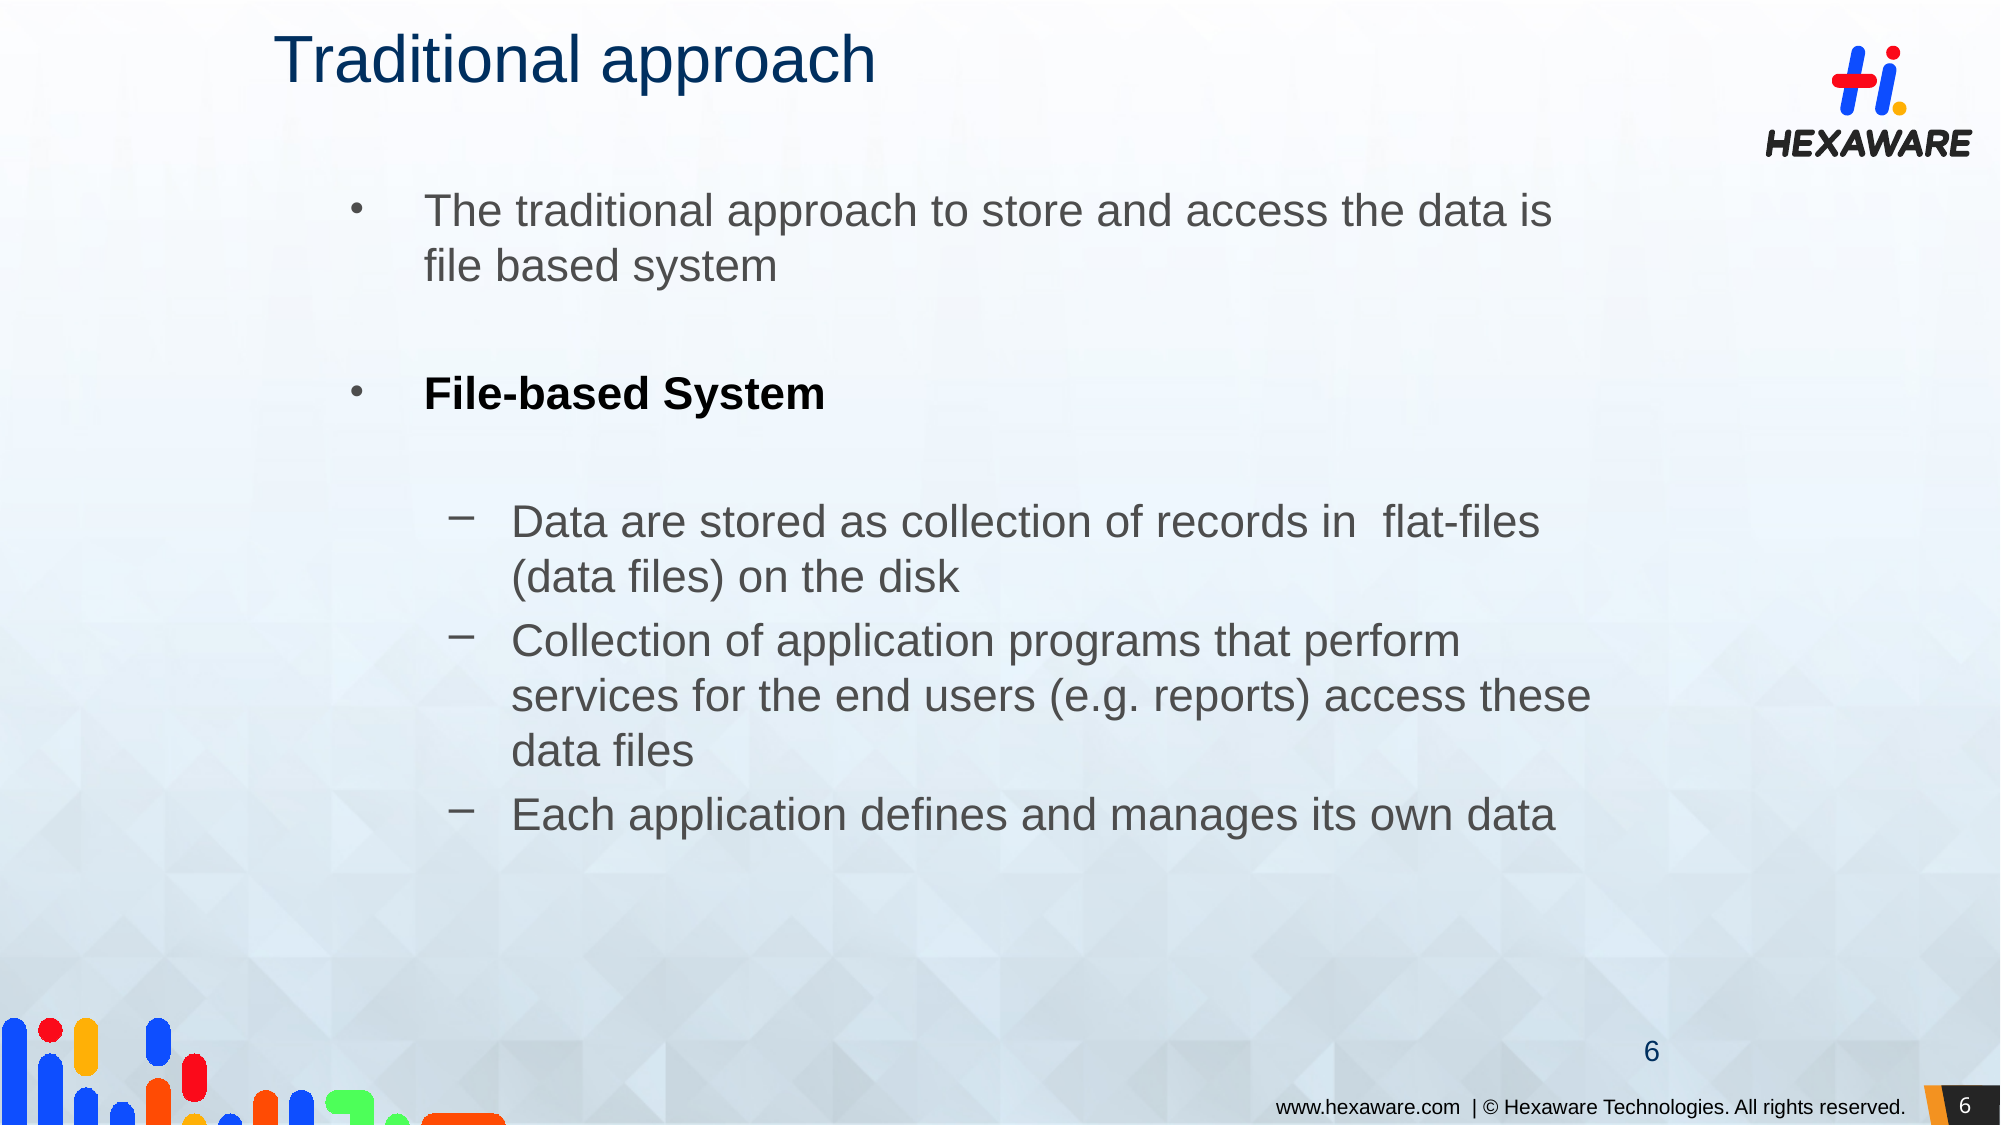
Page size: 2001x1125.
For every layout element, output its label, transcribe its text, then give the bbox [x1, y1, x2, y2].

picture [0, 0, 2001, 1125]
title Traditional approach [262, 0, 1263, 113]
text_box 6 [1325, 1024, 1675, 1103]
list The traditional approach to store and access the data is file based system File-based System Data are stored as collection of records in flat-files (data files) on the disk Collection of application programs that perform services for the end users (e.g. reports) access these data files Each application defines and manages its own data [337, 174, 1613, 950]
